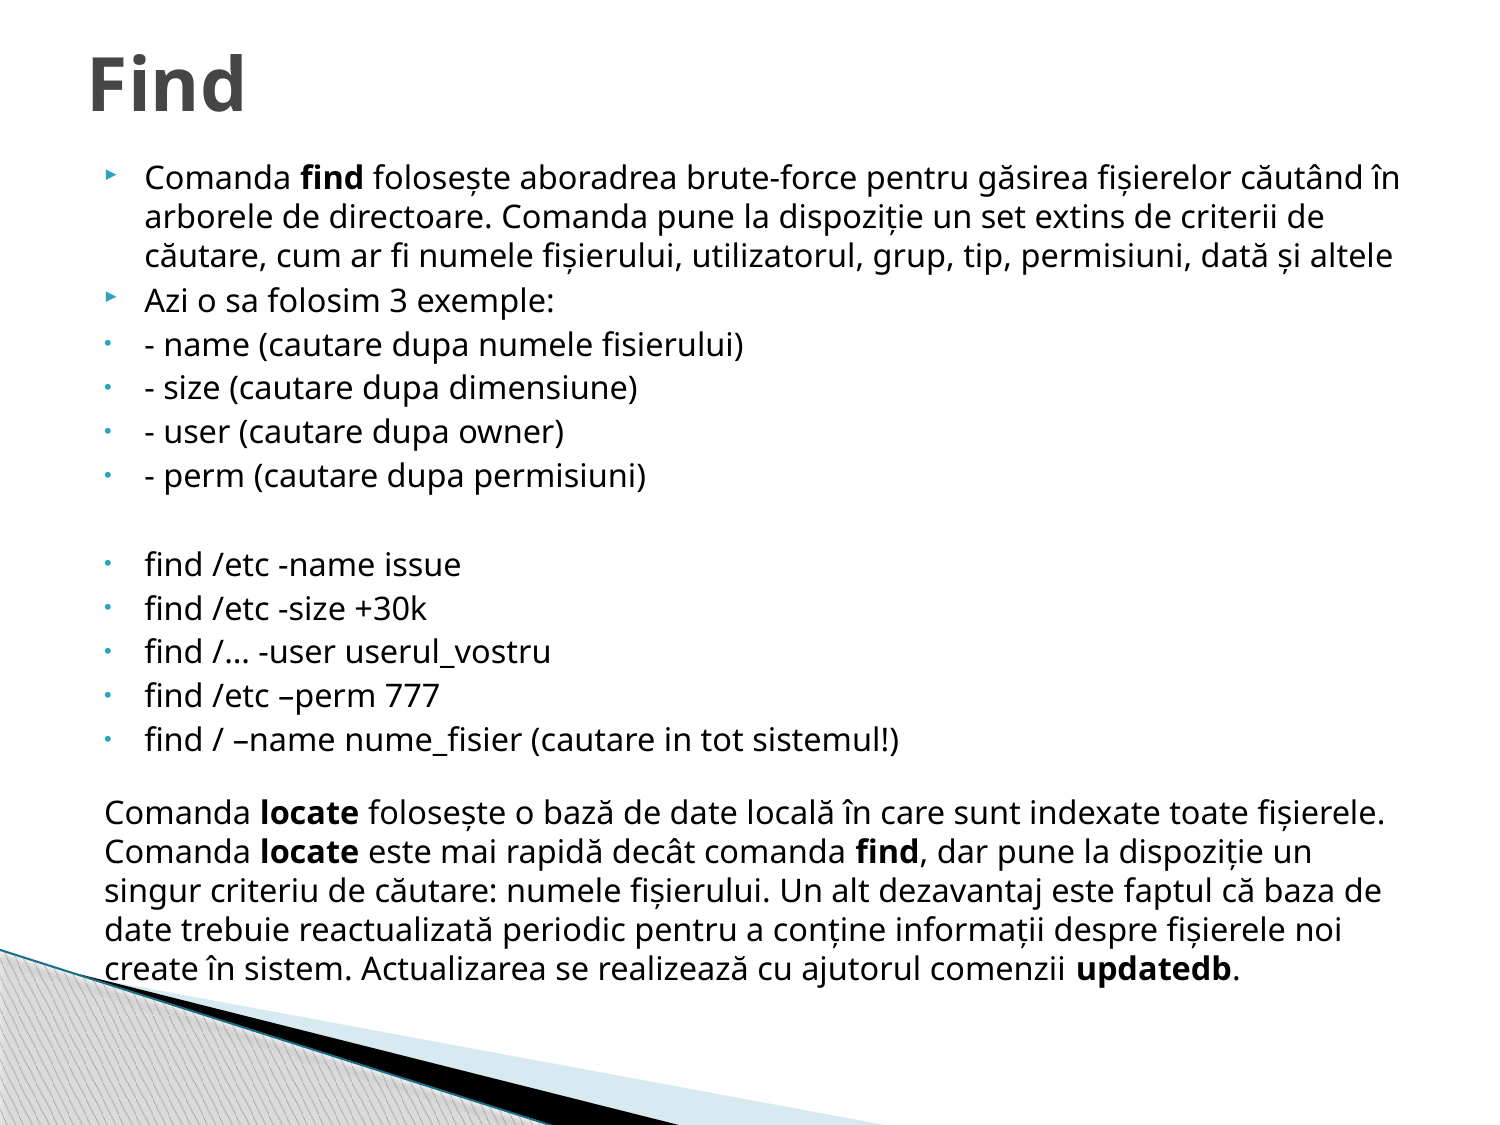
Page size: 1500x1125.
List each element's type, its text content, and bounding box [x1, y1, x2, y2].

list Comanda find foloseşte aboradrea brute-force pentru găsirea fişierelor căutând în arborele de directoare. Comanda pune la dispoziţie un set extins de criterii de căutare, cum ar fi numele fişierului, utilizatorul, grup, tip, permisiuni, dată şi altele Azi o sa folosim 3 exemple: - name (cautare dupa numele fisierului) - size (cautare dupa dimensiune) - user (cautare dupa owner) - perm (cautare dupa permisiuni) find /etc -name issue find /etc -size +30k find /… -user userul_vostru find /etc –perm 777 find / –name nume_fisier (cautare in tot sistemul!) Comanda locate foloseşte o bază de date locală în care sunt indexate toate fişierele. Comanda locate este mai rapidă decât comanda find, dar pune la dispoziţie un singur criteriu de căutare: numele fişierului. Un alt dezavantaj este faptul că baza de date trebuie reactualizată periodic pentru a conţine informaţii despre fişierele noi create în sistem. Actualizarea se realizează cu ajutorul comenzii updatedb. [72, 175, 1423, 1000]
title Find [72, 0, 1423, 175]
